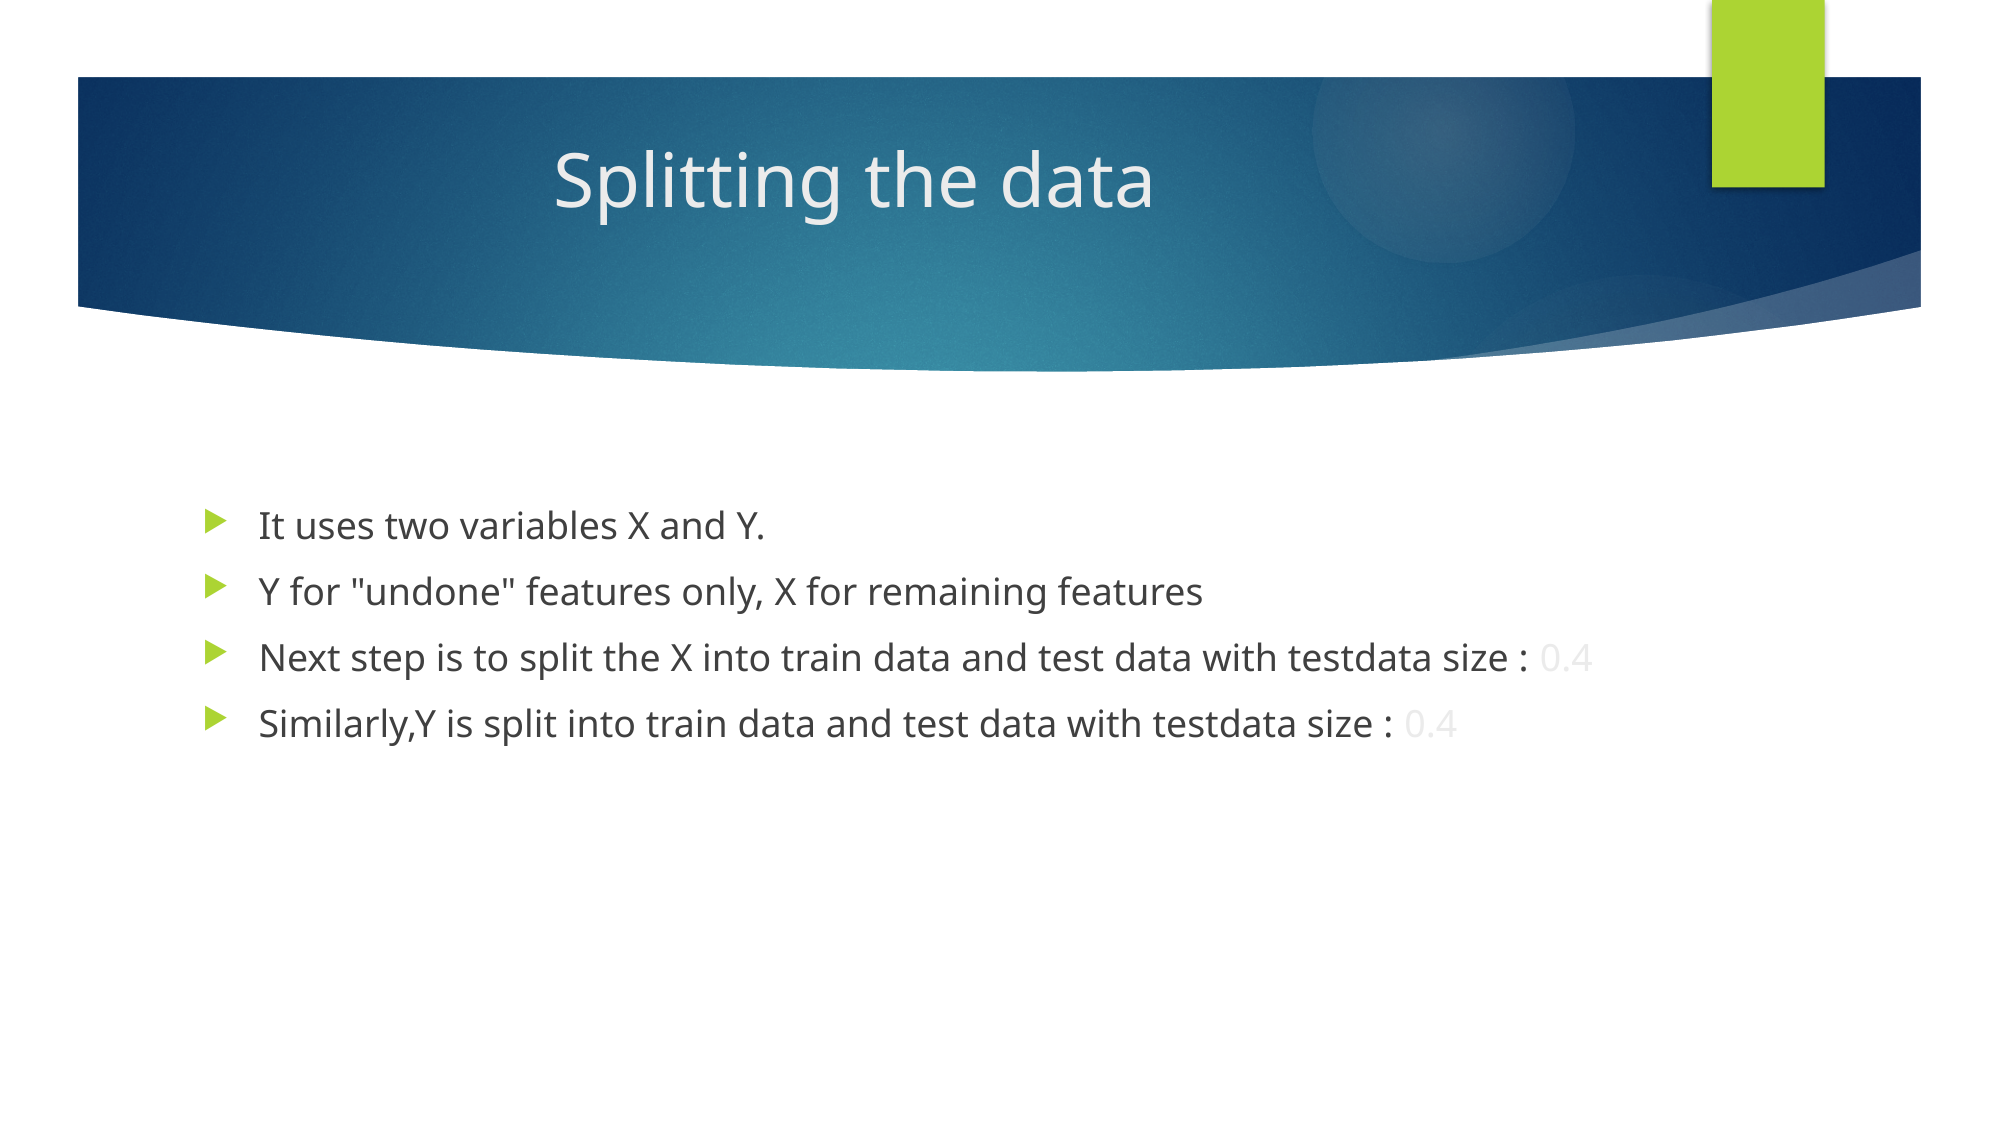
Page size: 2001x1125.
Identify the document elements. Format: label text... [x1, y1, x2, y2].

list It uses two variables X and Y. Y for "undone" features only, X for remaining features Next step is to split the X into train data and test data with testdata size : 0.4 Similarly,Y is split into train data and test data with testdata size : 0.4 [187, 231, 1813, 1043]
title Splitting the data [187, 101, 1813, 231]
